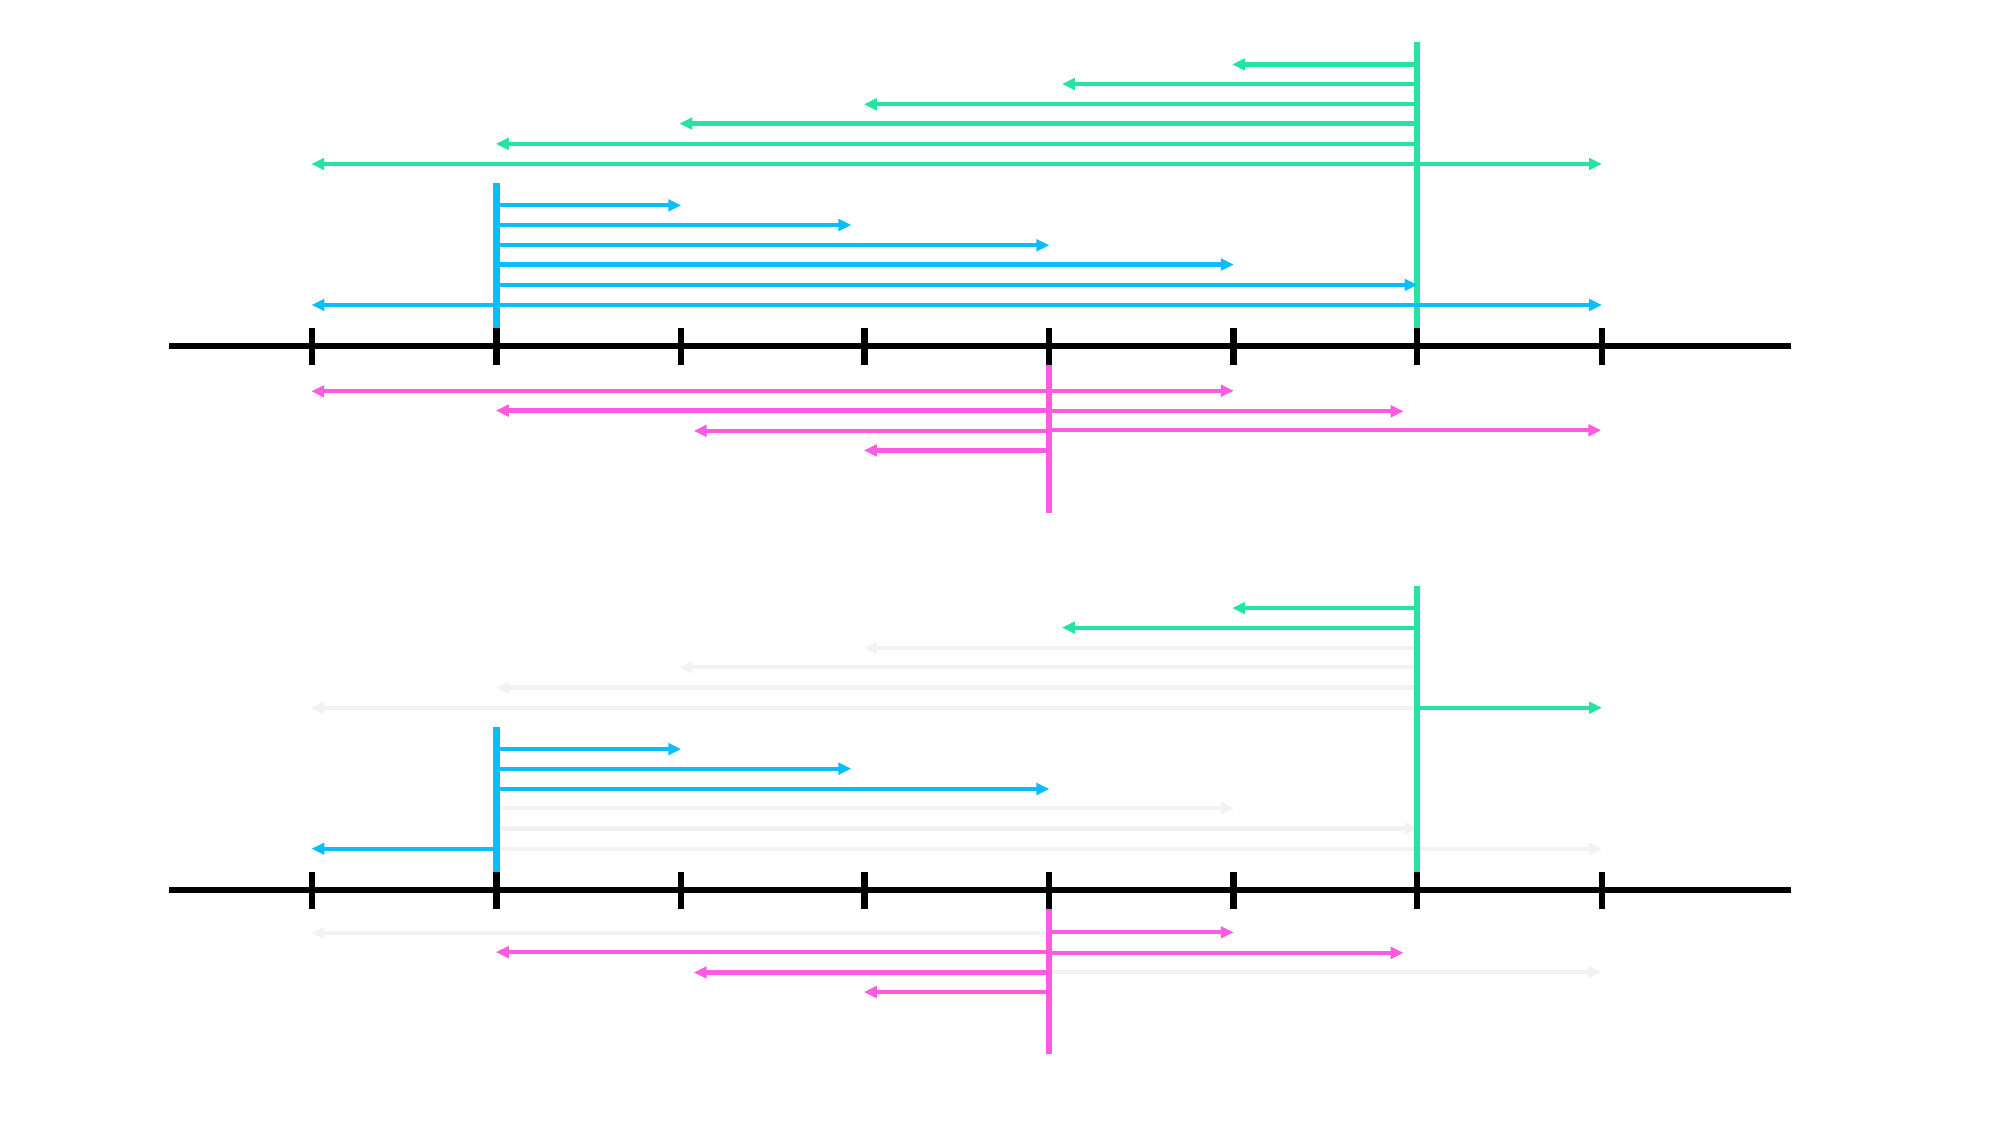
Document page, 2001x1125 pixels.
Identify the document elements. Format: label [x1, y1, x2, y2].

text_box [152, 26, 1808, 526]
text_box [152, 577, 1808, 1078]
